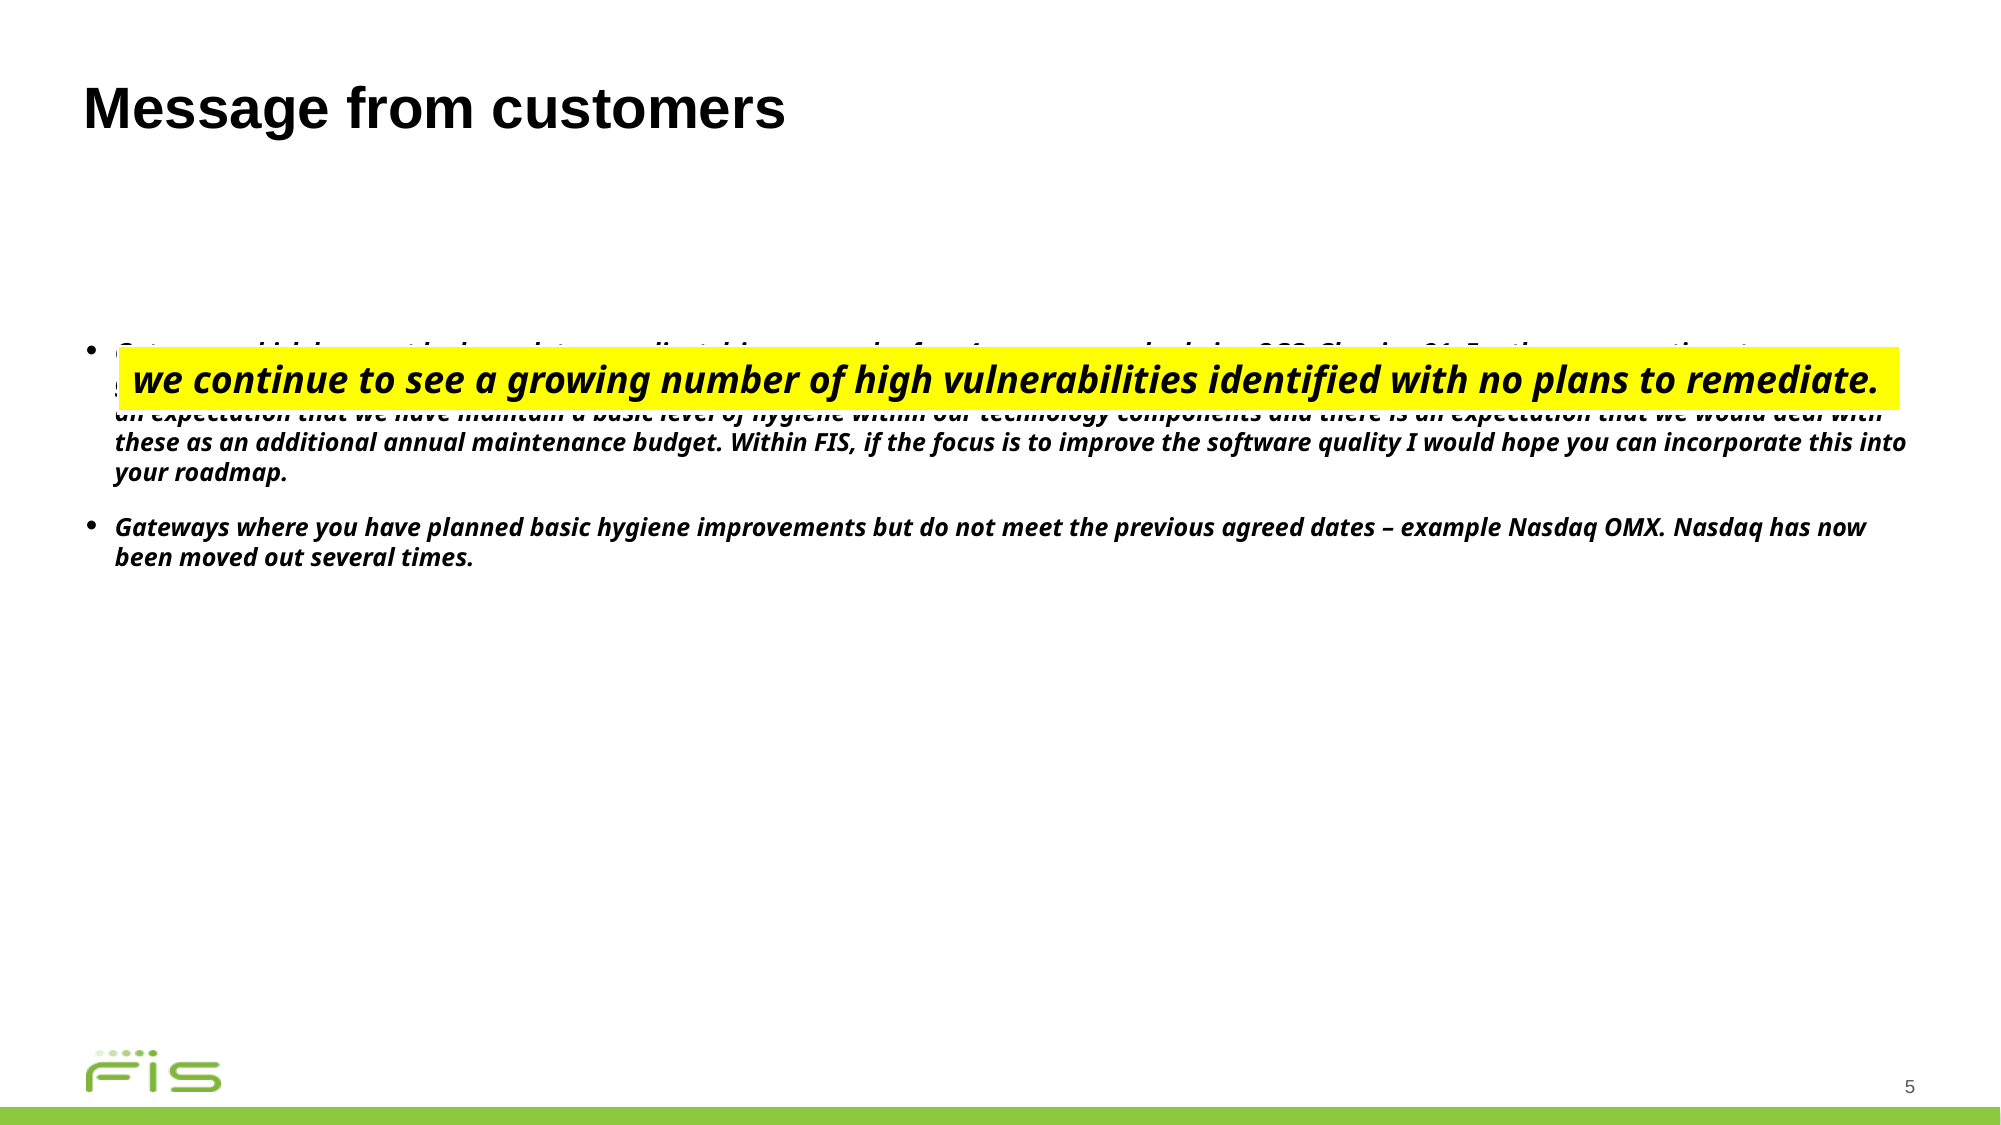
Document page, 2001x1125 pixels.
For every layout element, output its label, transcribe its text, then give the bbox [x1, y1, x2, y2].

picture [86, 1050, 221, 1092]
title Message from customers [83, 83, 1913, 255]
table_header we continue to see a growing number of high vulnerabilities identified with no plans to remediate. [119, 347, 1899, 410]
list Gateways which have not had mandatory or client driven upgrades for >4 years; examples being OCC, Clearing 21. For these, we continue to see a growing number of high vulnerabilities identified with no plans to remediate. Within JP Morgan (and I would assume any large organisation) there is an expectation that we have maintain a basic level of hygiene within our technology components and there is an expectation that we would deal with these as an additional annual maintenance budget. Within FIS, if the focus is to improve the software quality I would hope you can incorporate this into your roadmap. Gateways where you have planned basic hygiene improvements but do not meet the previous agreed dates – example Nasdaq OMX. Nasdaq has now been moved out several times. [85, 271, 1913, 1012]
slide_number 5 [1812, 1071, 1916, 1101]
